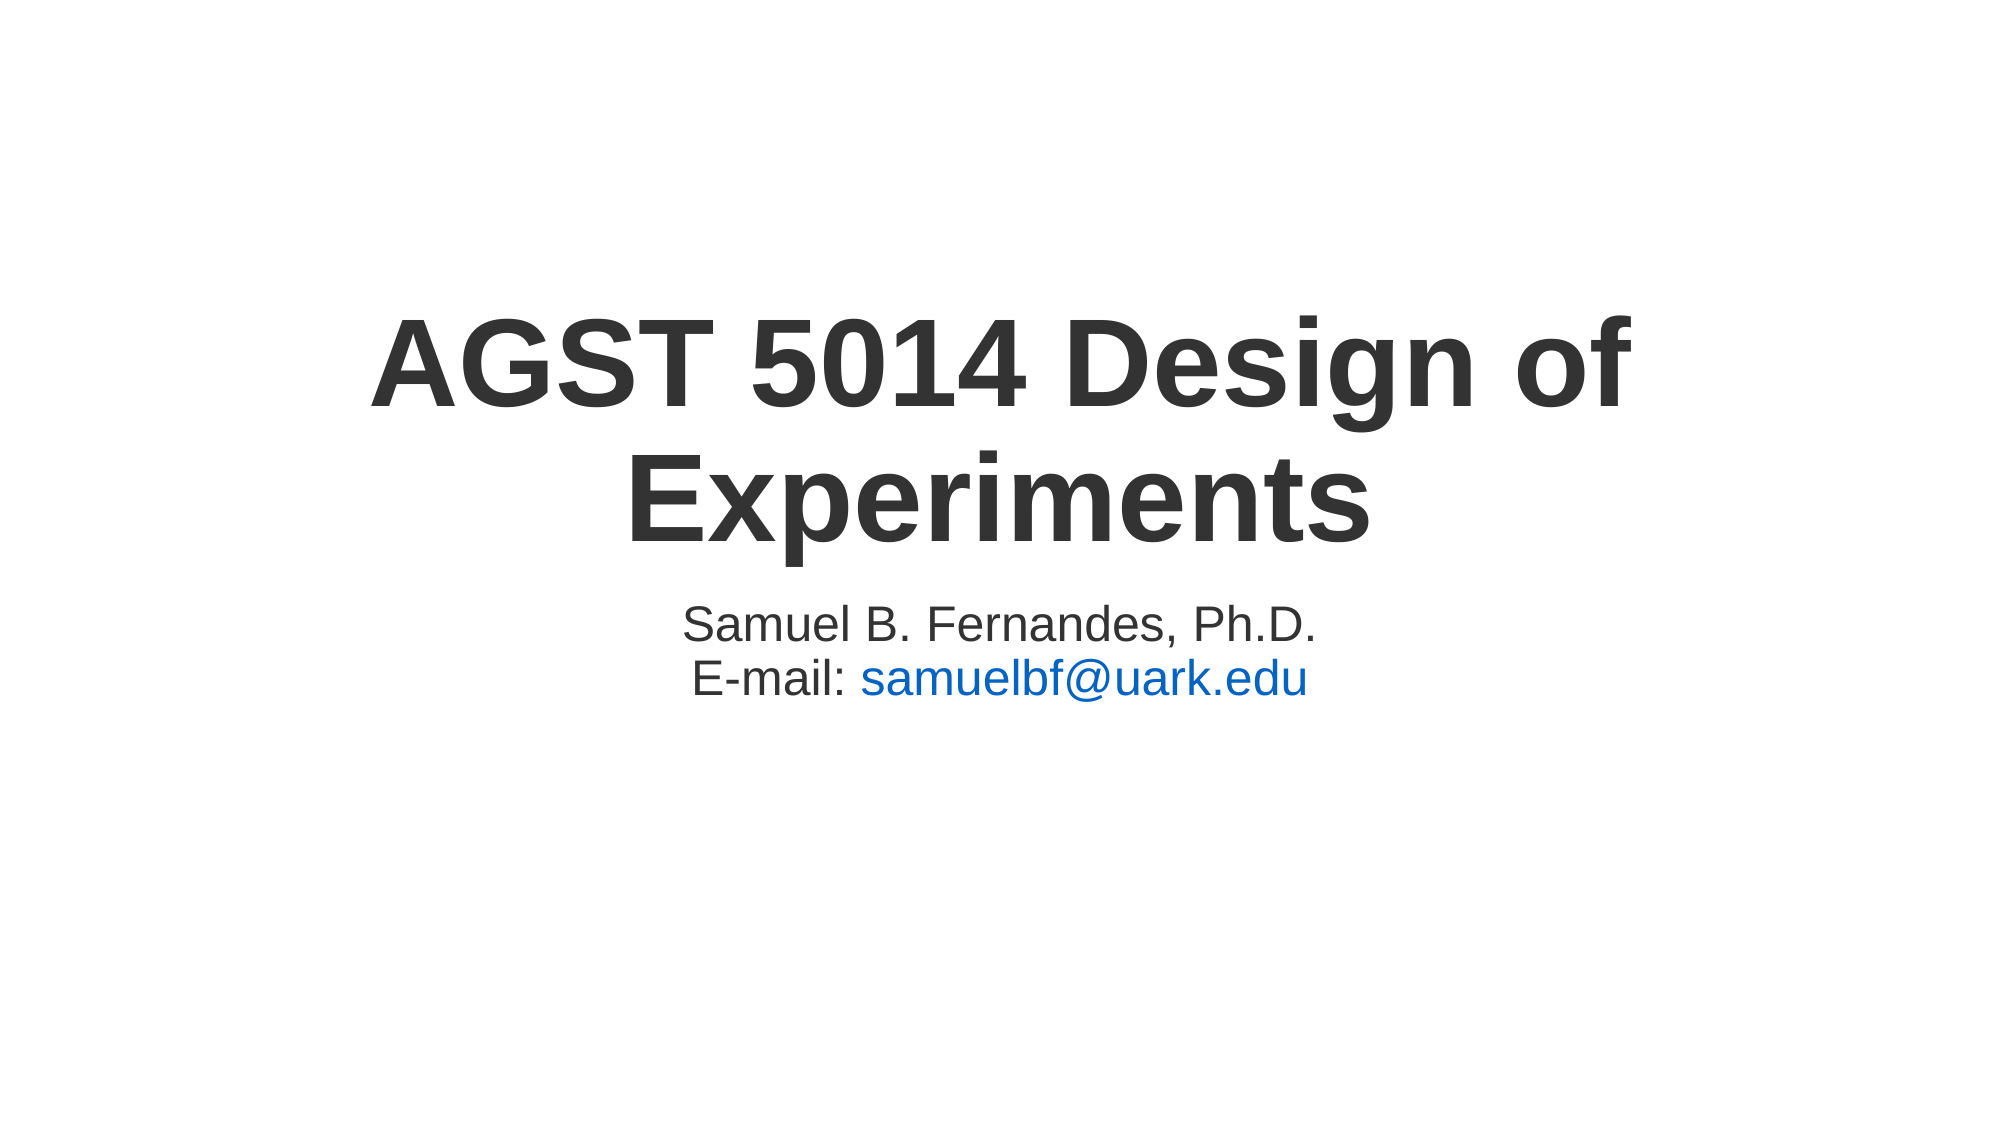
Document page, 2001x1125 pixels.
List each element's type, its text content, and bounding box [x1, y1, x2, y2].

subtitle Samuel B. Fernandes, Ph.D. E-mail: samuelbf@uark.edu [249, 590, 1750, 863]
title AGST 5014 Design of Experiments [249, 184, 1750, 576]
